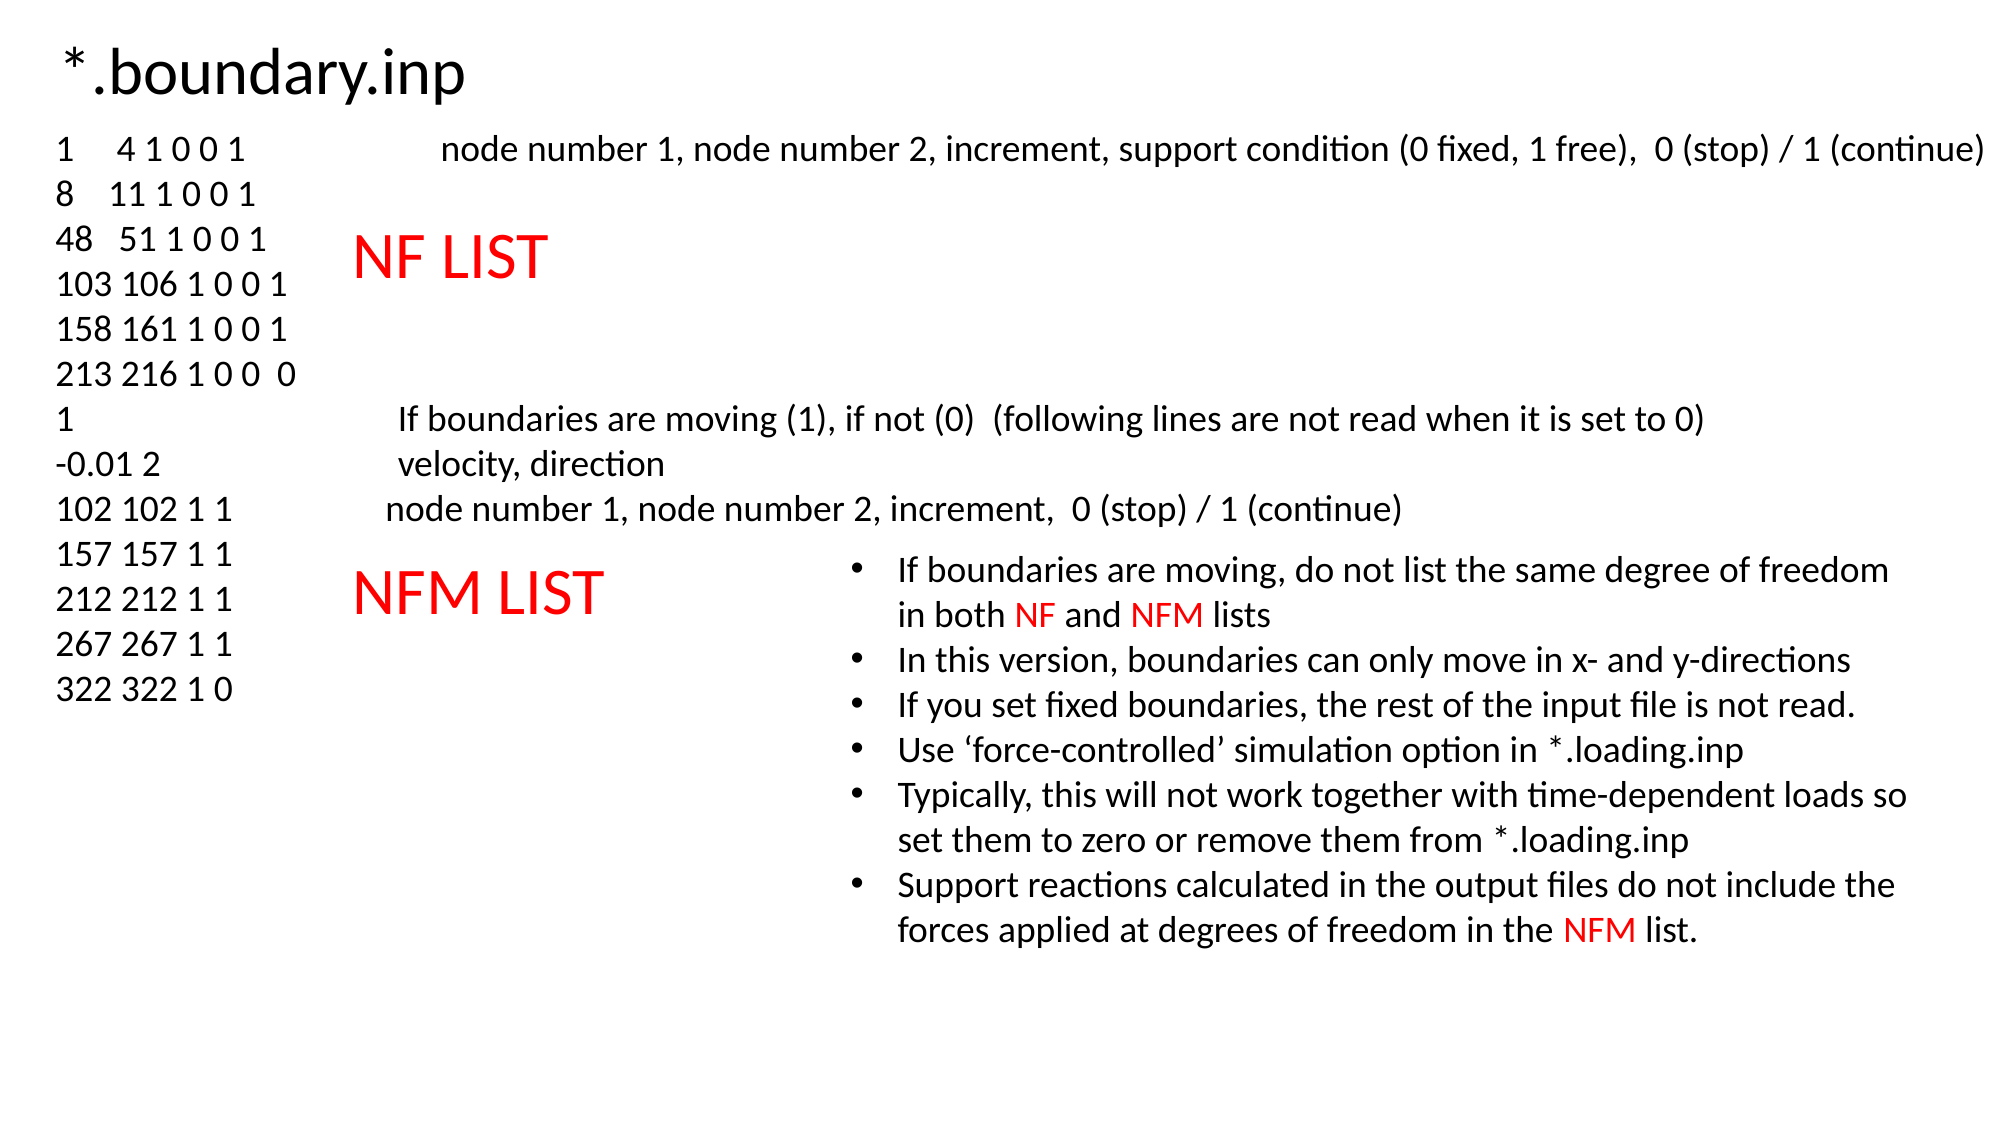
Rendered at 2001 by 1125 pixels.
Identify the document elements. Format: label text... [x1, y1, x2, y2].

text_box If boundaries are moving, do not list the same degree of freedom in both NF and NFM lists In this version, boundaries can only move in x- and y-directions If you set fixed boundaries, the rest of the input file is not read. Use ‘force-controlled’ simulation option in *.loading.inp Typically, this will not work together with time-dependent loads so set them to zero or remove them from *.loading.inp Support reactions calculated in the output files do not include the forces applied at degrees of freedom in the NFM list. [835, 537, 1933, 1125]
text_box NF LIST [337, 203, 564, 299]
text_box NFM LIST [337, 540, 621, 636]
text_box *.boundary.inp [43, 20, 482, 115]
text_box 1 4 1 0 0 1 node number 1, node number 2, increment, support condition (0 fixed, 1 free), 0 (stop) / 1 (continue) 8 11 1 0 0 1 48 51 1 0 0 1 103 106 1 0 0 1 158 161 1 0 0 1 213 216 1 0 0 0 1 If boundaries are moving (1), if not (0) (following lines are not read when it is set to 0) -0.01 2 velocity, direction 102 102 1 1 node number 1, node number 2, increment, 0 (stop) / 1 (continue) 157 157 1 1 212 212 1 1 267 267 1 1 322 322 1 0 [40, 116, 2000, 761]
